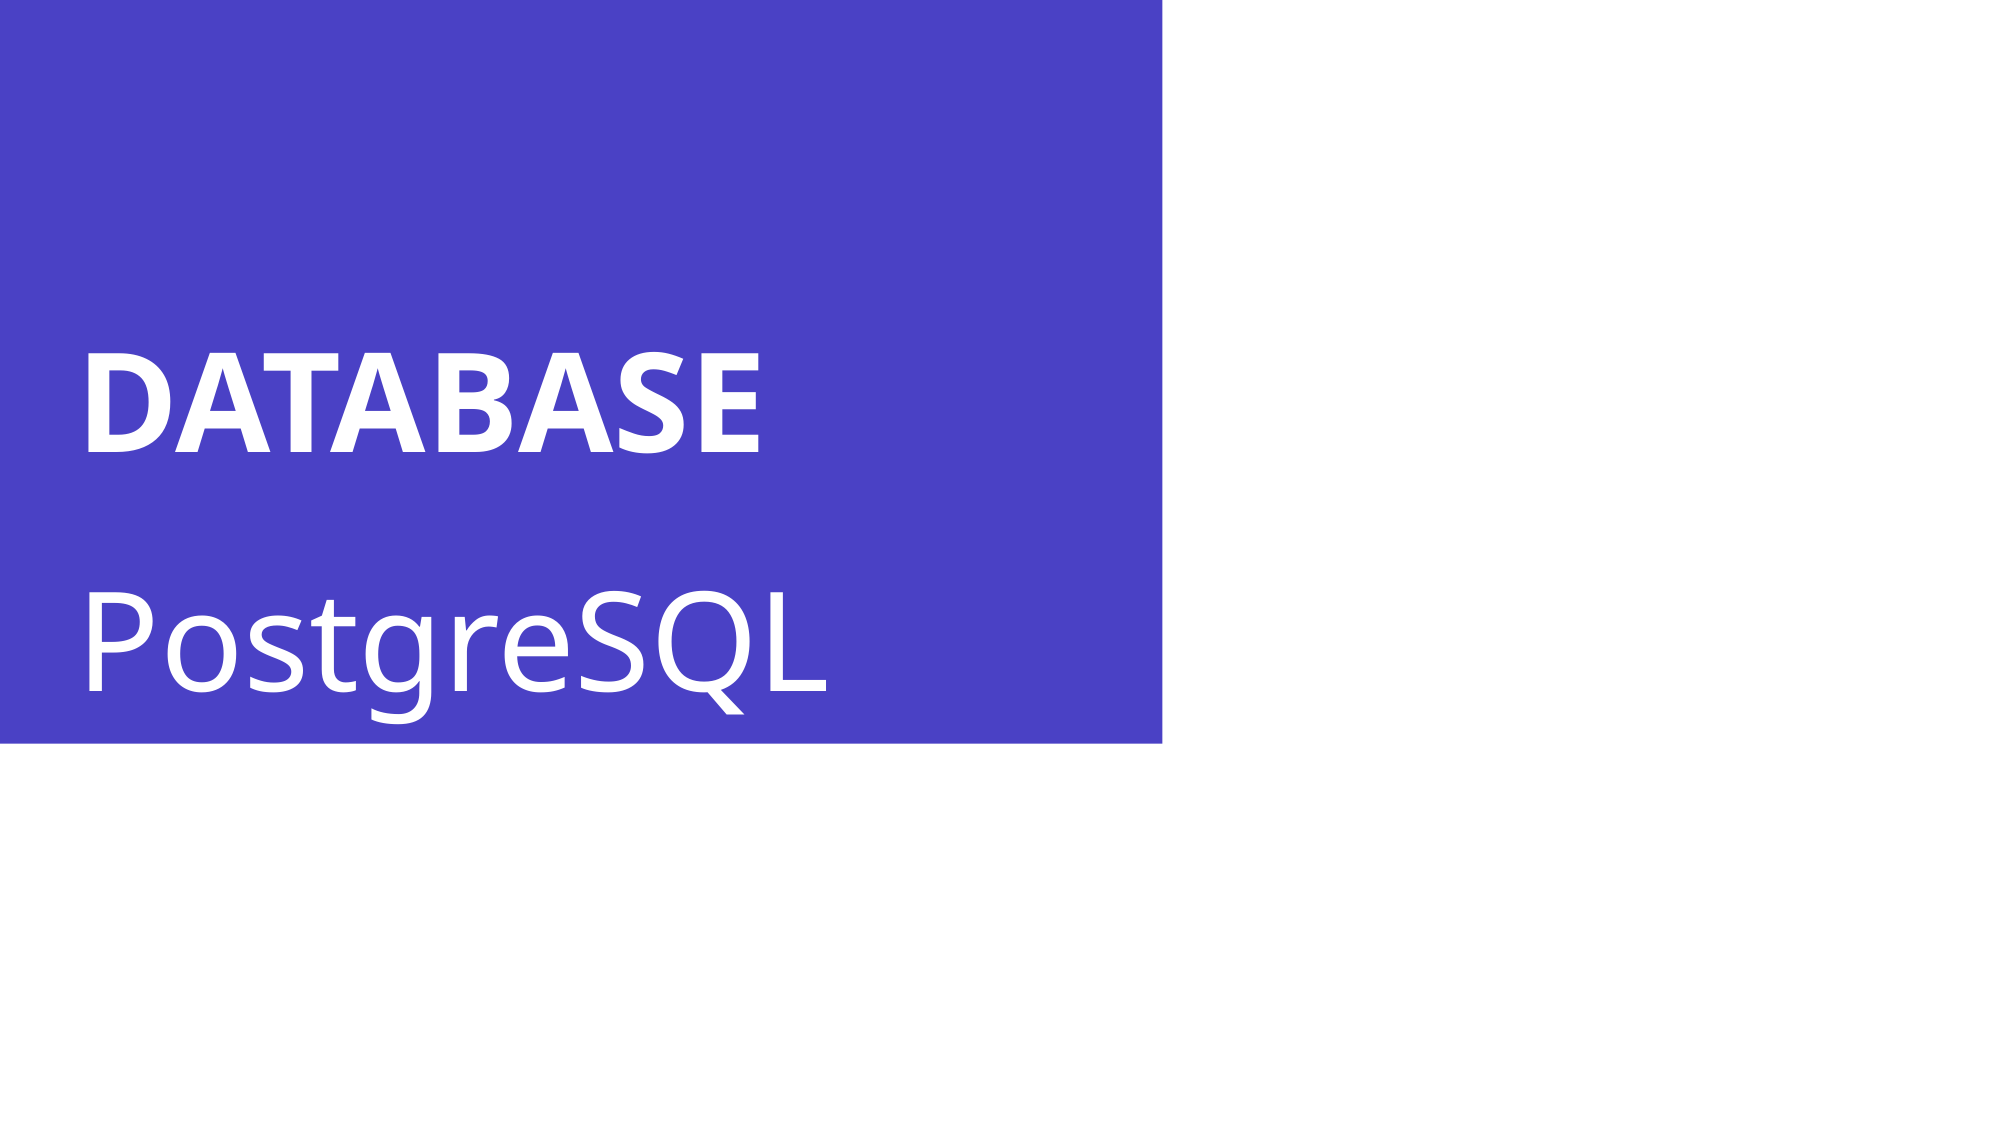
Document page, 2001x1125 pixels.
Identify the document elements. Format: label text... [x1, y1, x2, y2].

title DATABASE PostgreSQL [61, 123, 1387, 732]
